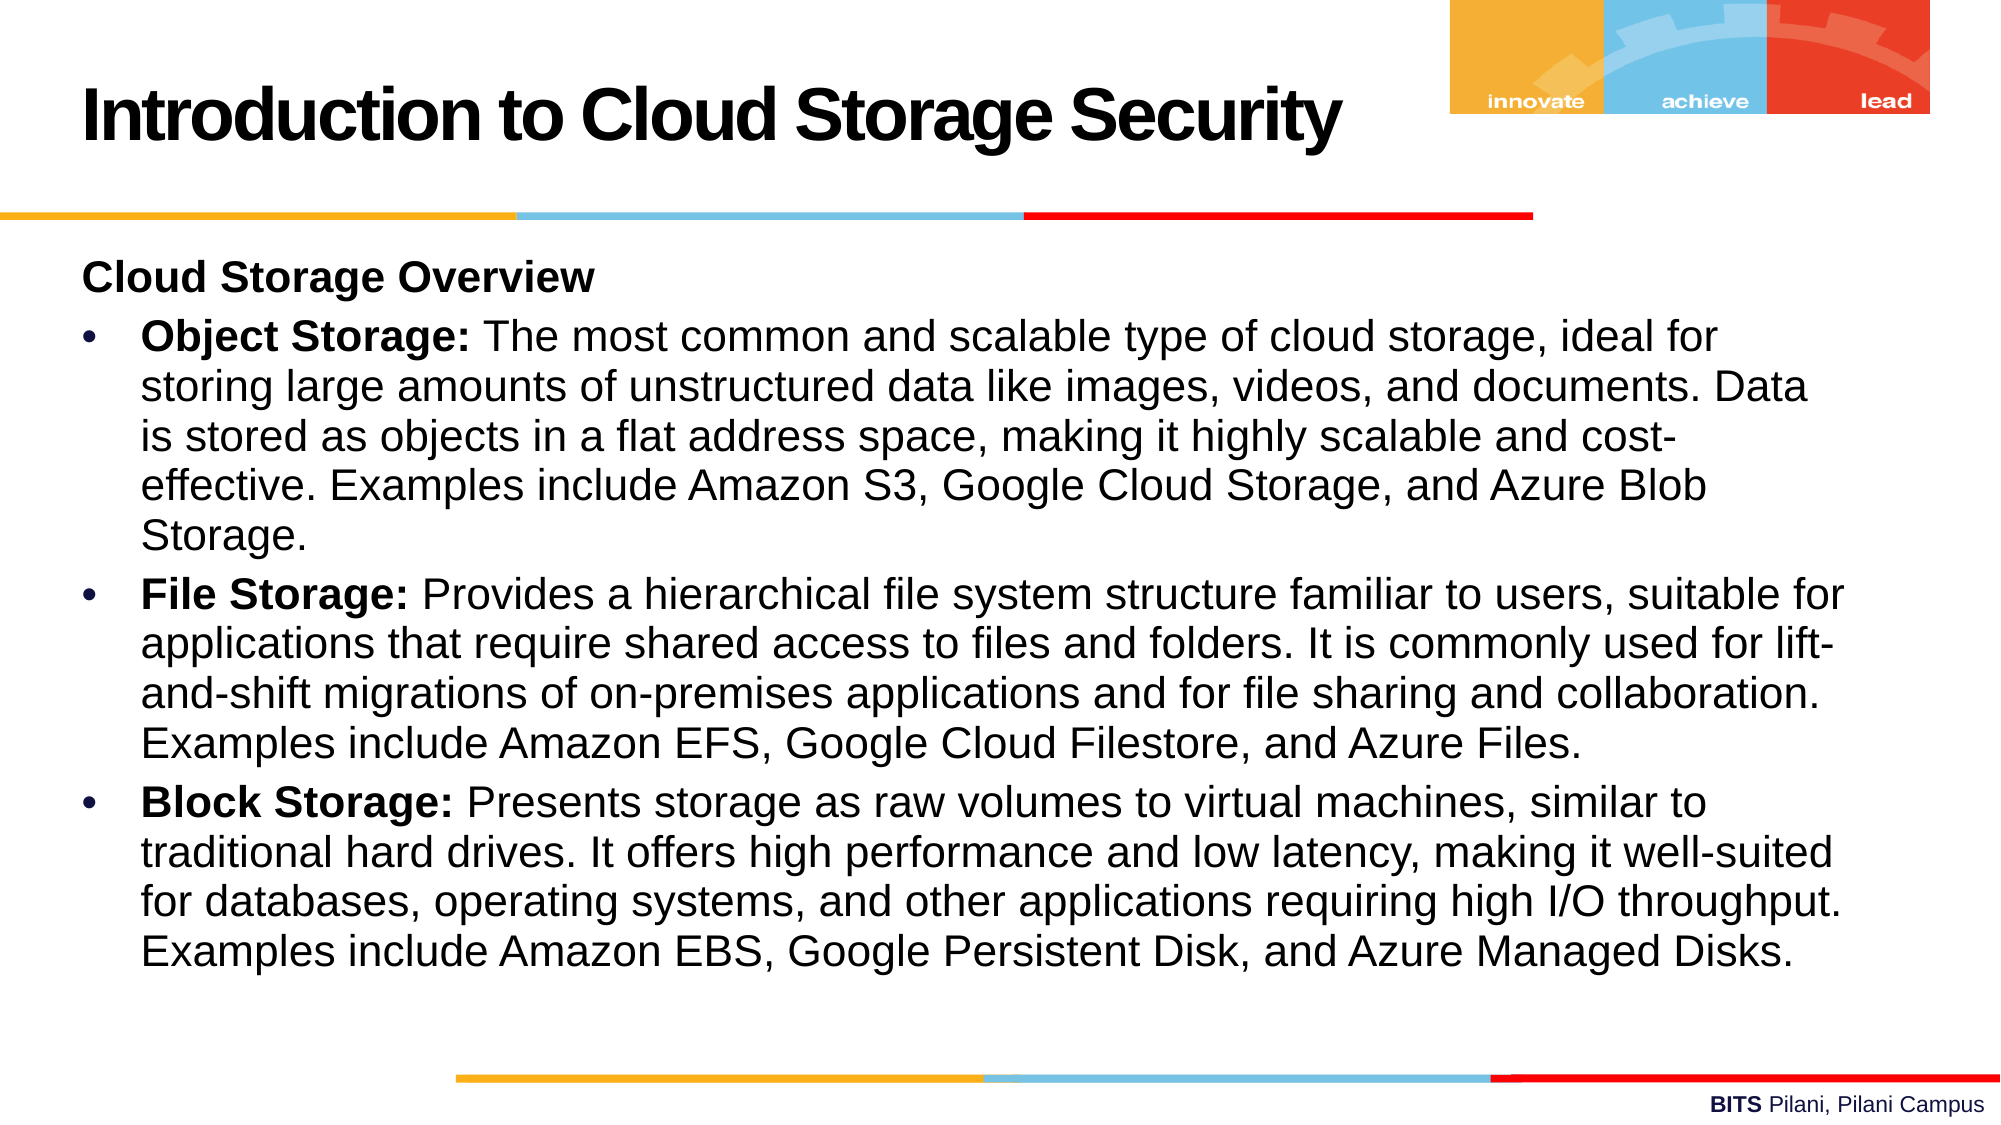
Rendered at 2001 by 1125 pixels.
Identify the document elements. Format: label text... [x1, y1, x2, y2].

list Cloud Storage Overview Object Storage: The most common and scalable type of cloud storage, ideal for storing large amounts of unstructured data like images, videos, and documents. Data is stored as objects in a flat address space, making it highly scalable and cost-effective. Examples include Amazon S3, Google Cloud Storage, and Azure Blob Storage. File Storage: Provides a hierarchical file system structure familiar to users, suitable for applications that require shared access to files and folders. It is commonly used for lift-and-shift migrations of on-premises applications and for file sharing and collaboration. Examples include Amazon EFS, Google Cloud Filestore, and Azure Files. Block Storage: Presents storage as raw volumes to virtual machines, similar to traditional hard drives. It offers high performance and low latency, making it well-suited for databases, operating systems, and other applications requiring high I/O throughput. Examples include Amazon EBS, Google Persistent Disk, and Azure Managed Disks. [66, 245, 1867, 988]
picture [1449, 0, 1930, 114]
list Introduction to Cloud Storage Security [66, 24, 1445, 213]
